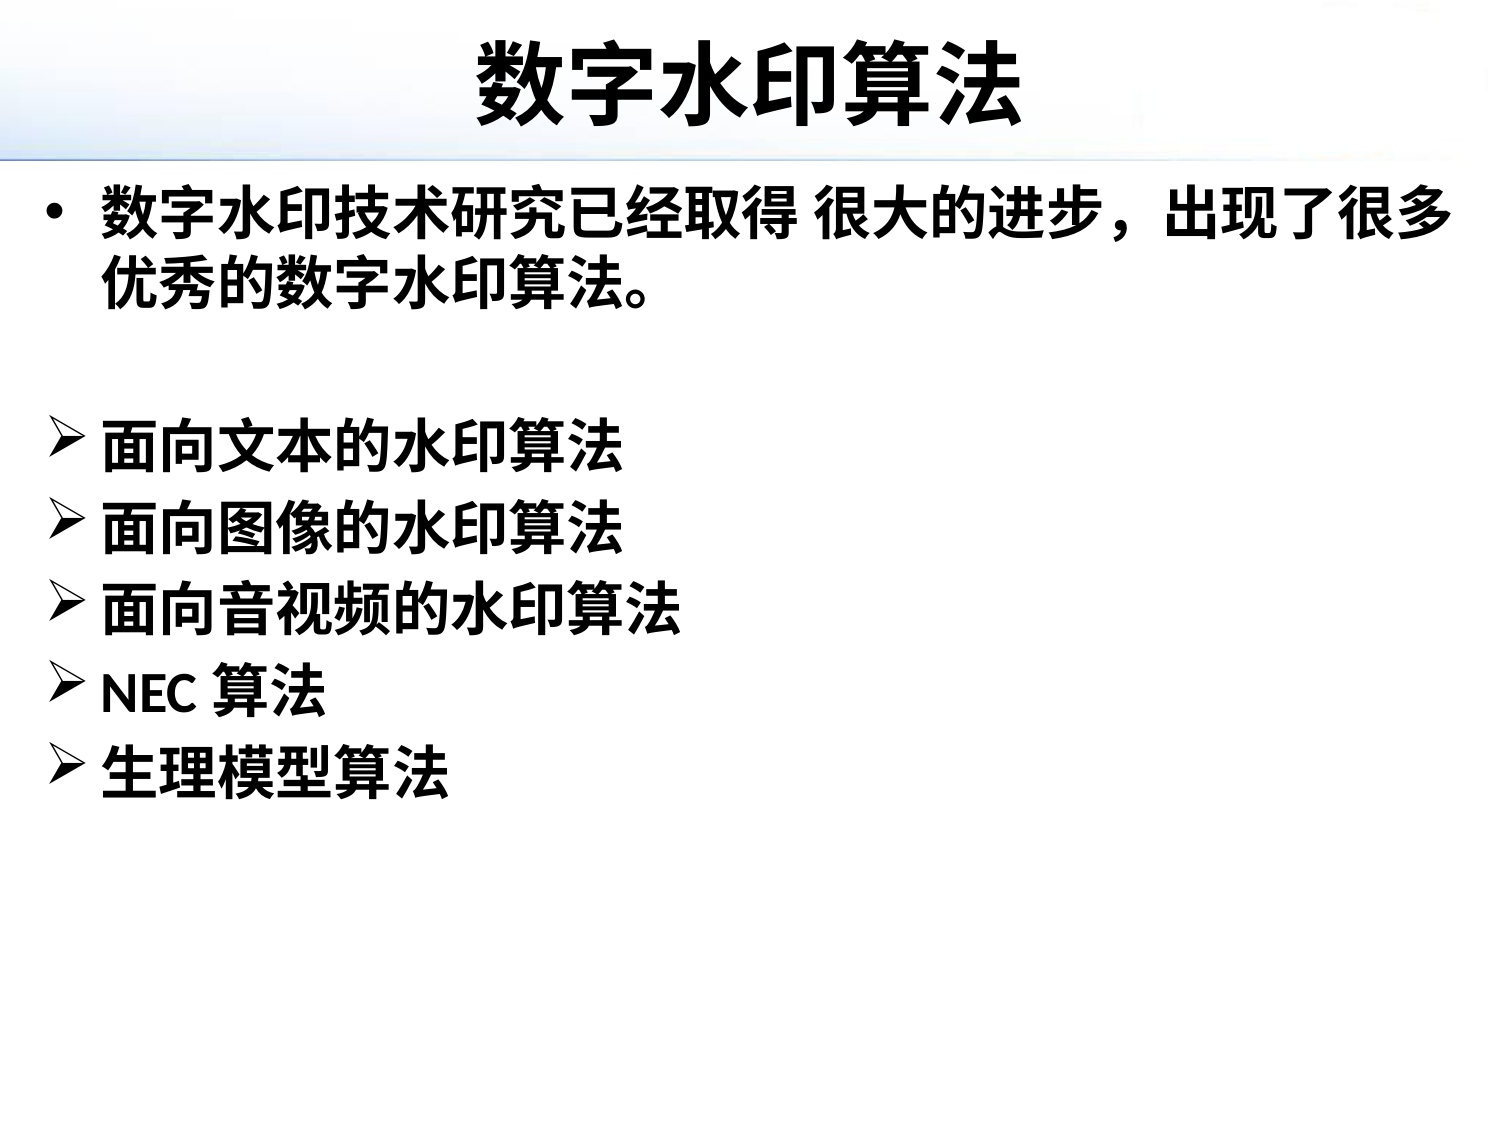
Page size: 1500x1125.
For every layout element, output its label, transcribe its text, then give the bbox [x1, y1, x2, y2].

picture [0, 0, 1500, 161]
title 数字水印算法 [29, 7, 1471, 157]
list 数字水印技术研究已经取得 很大的进步，出现了很多优秀的数字水印算法。 面向文本的水印算法 面向图像的水印算法 面向音视频的水印算法 NEC算法 生理模型算法 [29, 168, 1471, 1039]
